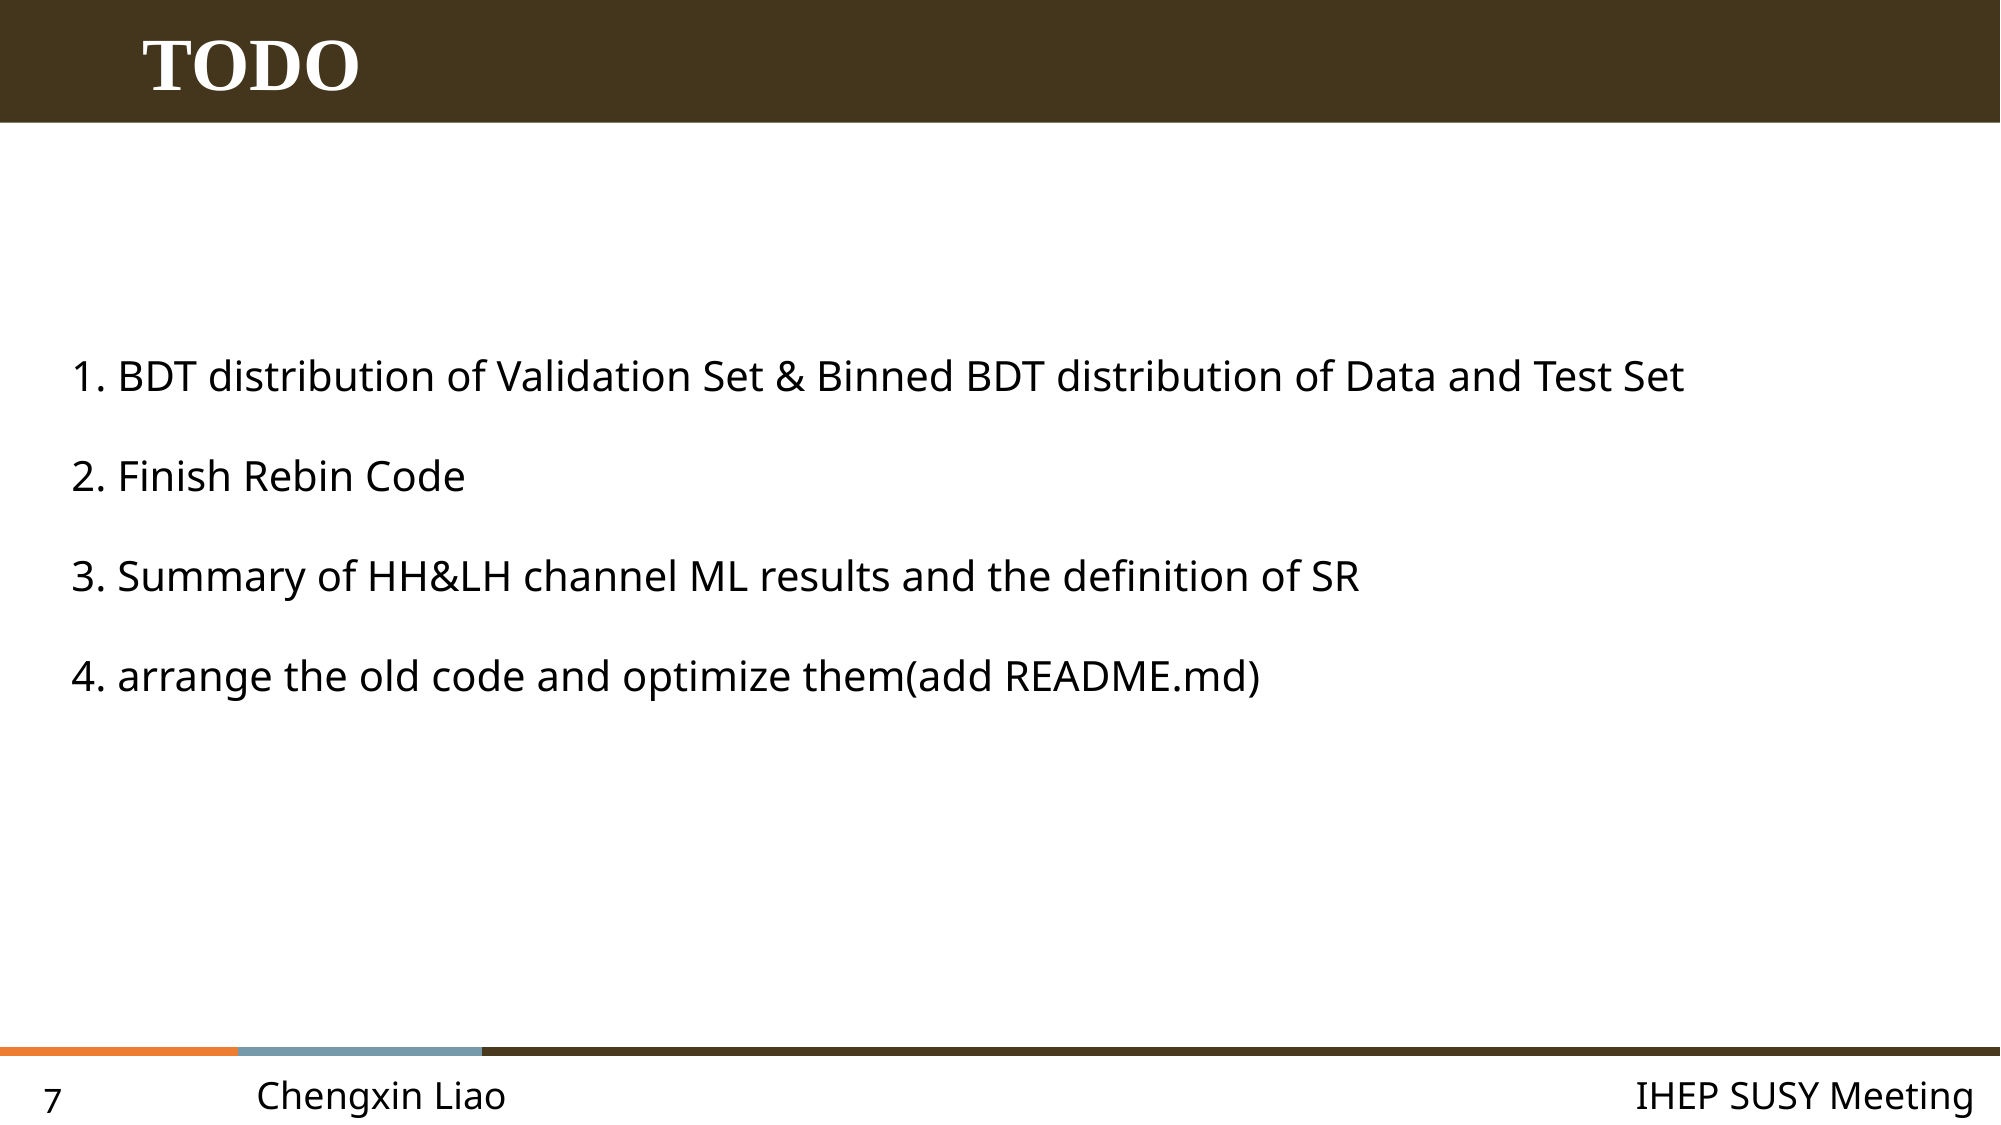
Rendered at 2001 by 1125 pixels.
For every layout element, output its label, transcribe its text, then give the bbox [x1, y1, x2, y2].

text_box Chengxin Liao [241, 1064, 522, 1125]
text_box IHEP SUSY Meeting [1621, 1064, 1991, 1125]
text_box 1. BDT distribution of Validation Set & Binned BDT distribution of Data and Test Set 2. Finish Rebin Code 3. Summary of HH&LH channel ML results and the definition of SR 4. arrange the old code and optimize them(add README.md) [56, 342, 1944, 708]
text_box 7 [28, 1068, 127, 1125]
text_box [0, 0, 2000, 124]
text_box TODO [127, 8, 377, 113]
